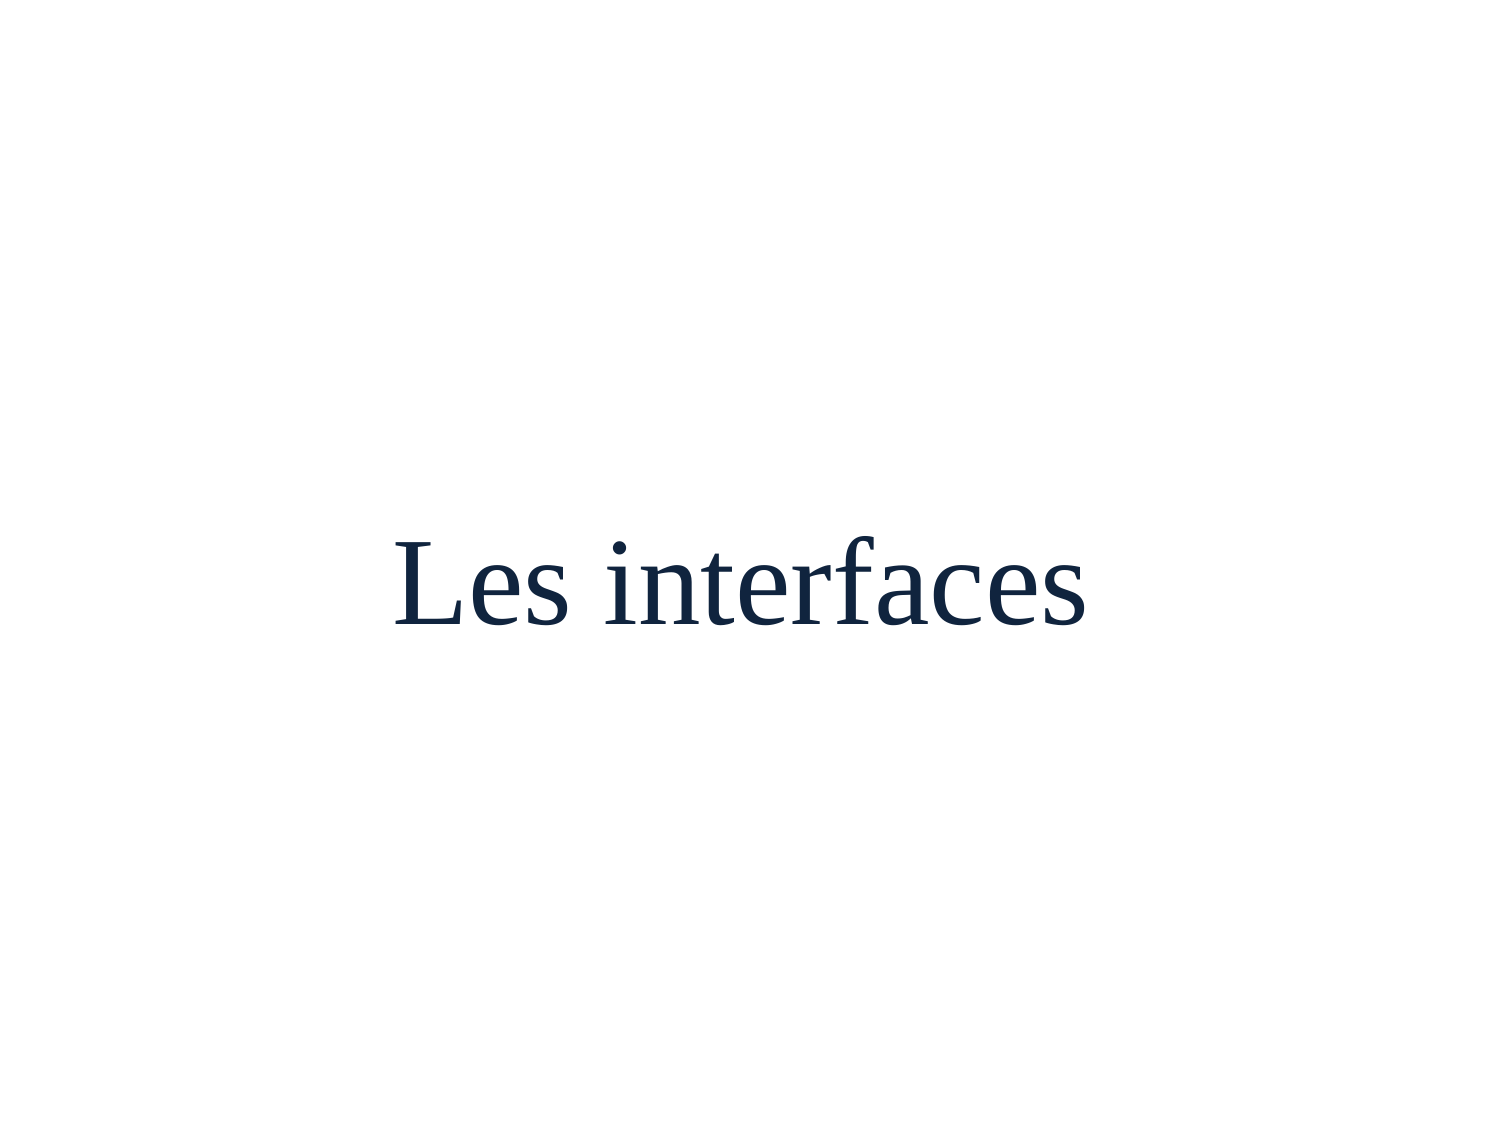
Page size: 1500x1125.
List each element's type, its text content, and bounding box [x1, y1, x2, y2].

list Les interfaces [82, 492, 1432, 746]
